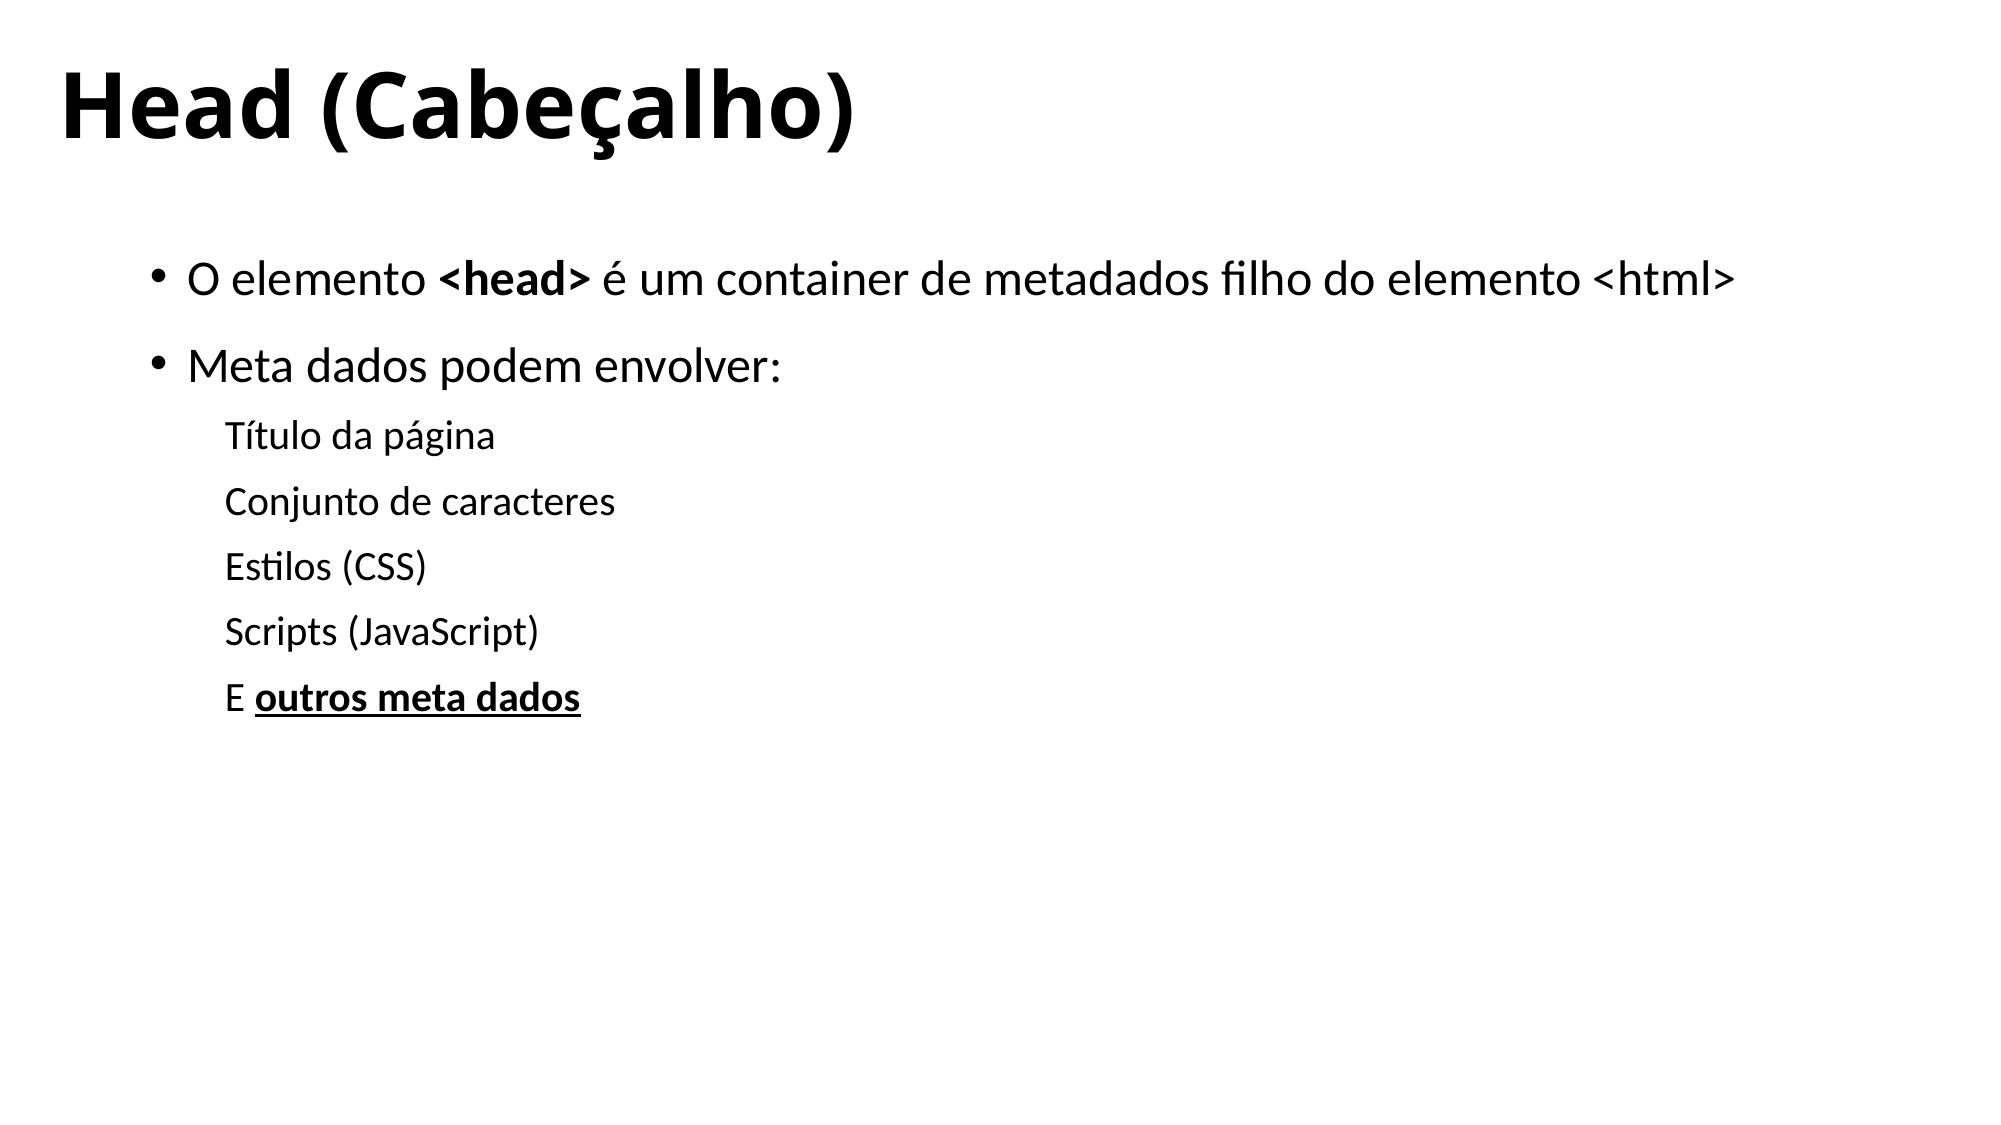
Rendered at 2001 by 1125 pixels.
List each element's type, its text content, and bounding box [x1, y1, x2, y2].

list O elemento <head> é um container de metadados filho do elemento <html> Meta dados podem envolver: Título da página Conjunto de caracteres Estilos (CSS) Scripts (JavaScript) E outros meta dados [134, 232, 1835, 1067]
text_box Head (Cabeçalho) [43, 0, 1769, 218]
